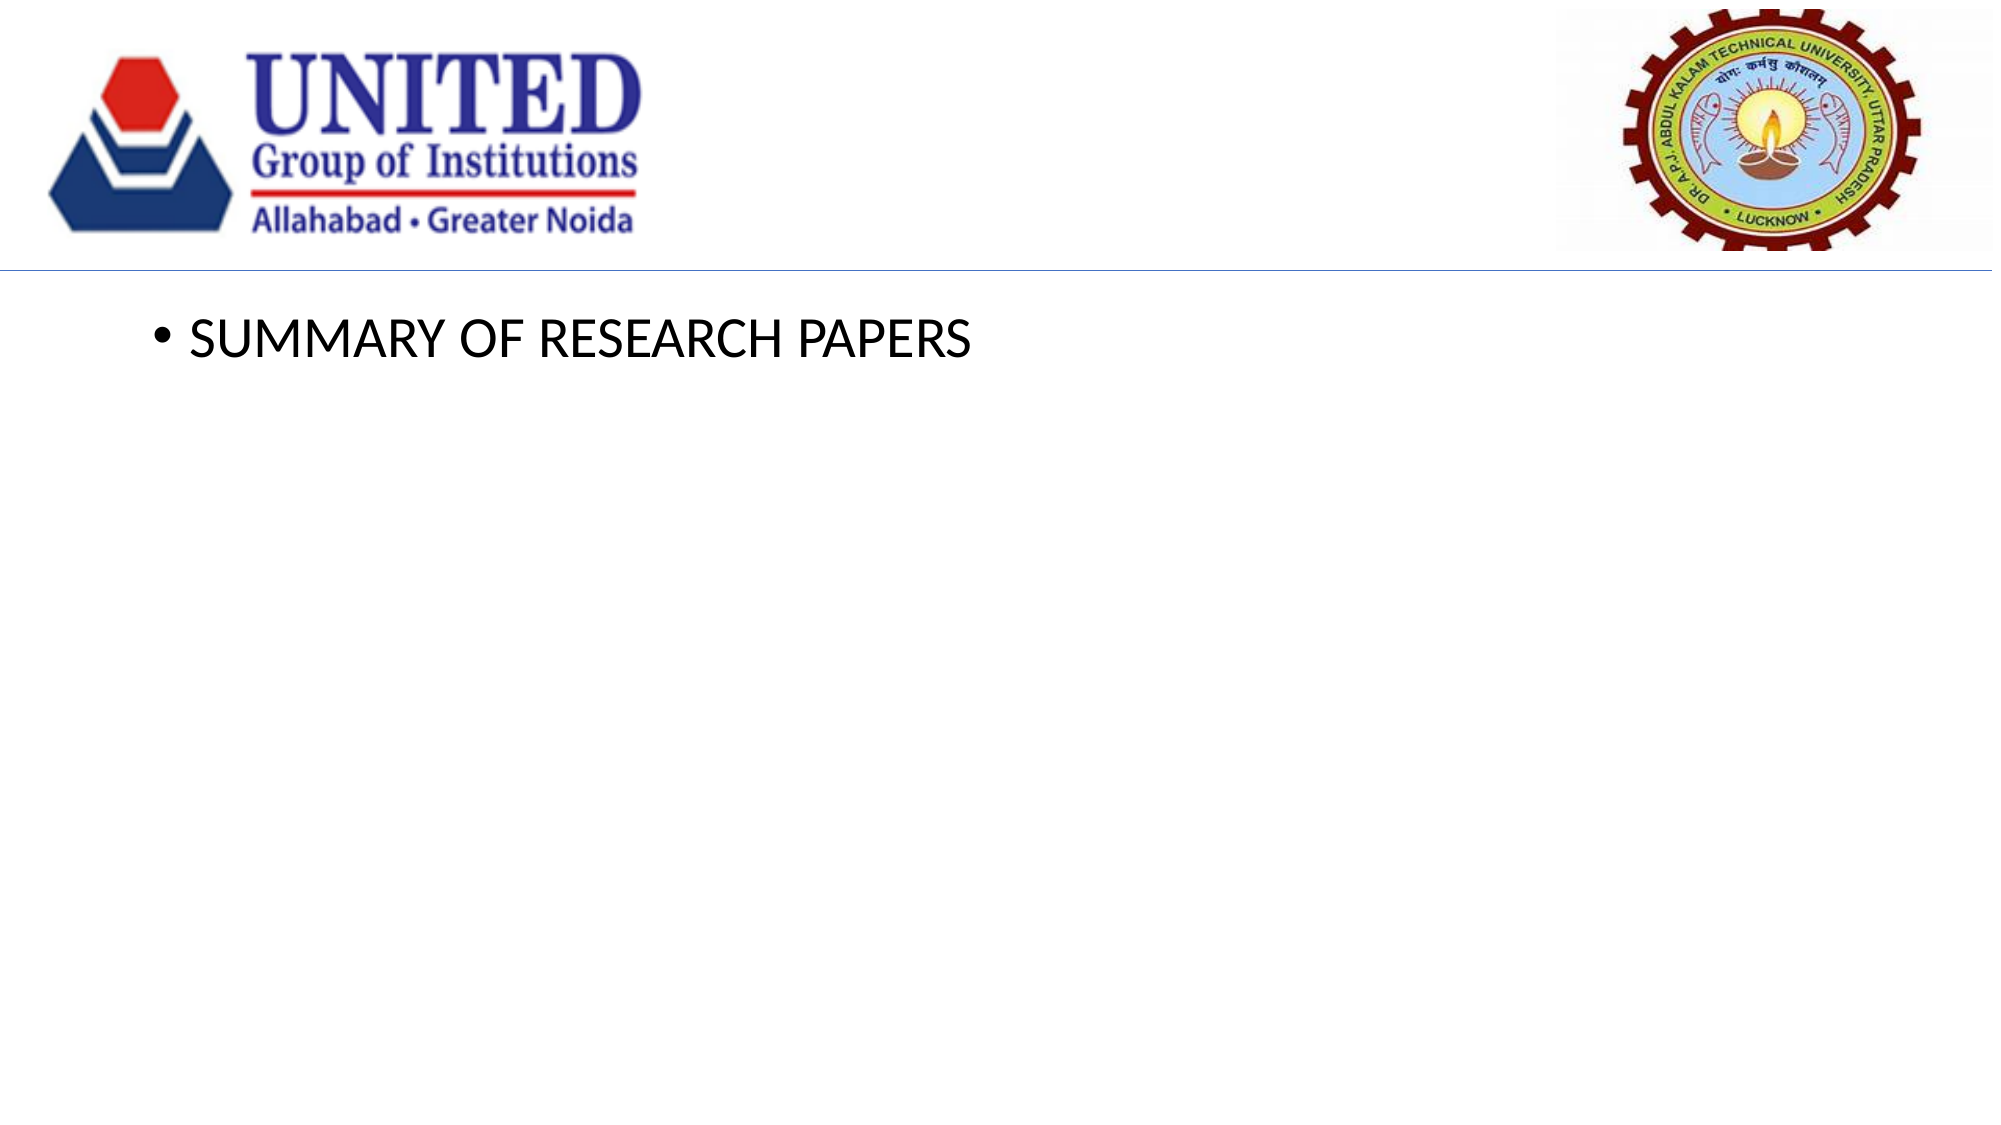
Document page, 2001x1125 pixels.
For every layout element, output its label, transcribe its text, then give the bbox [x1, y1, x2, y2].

picture [1556, 9, 1993, 251]
picture [47, 48, 645, 241]
list SUMMARY OF RESEARCH PAPERS [137, 299, 1863, 1014]
